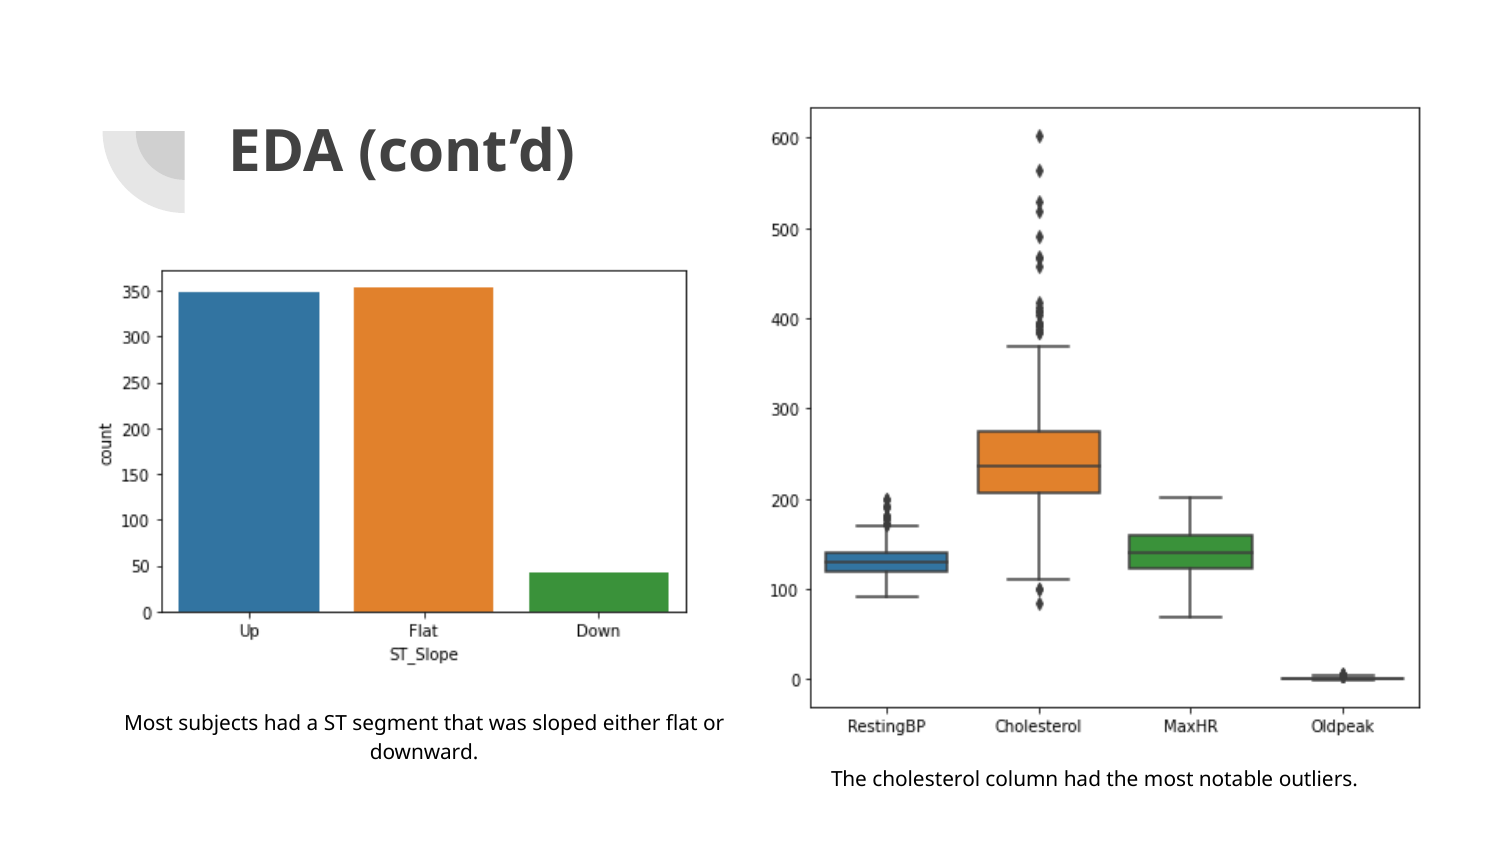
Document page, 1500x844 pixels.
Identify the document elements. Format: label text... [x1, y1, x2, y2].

title EDA (cont’d) [213, 98, 758, 263]
list The cholesterol column had the most notable outliers. [759, 751, 1430, 804]
picture [88, 261, 697, 673]
picture [759, 98, 1430, 746]
list Most subjects had a ST segment that was sloped either flat or downward. [88, 691, 755, 747]
